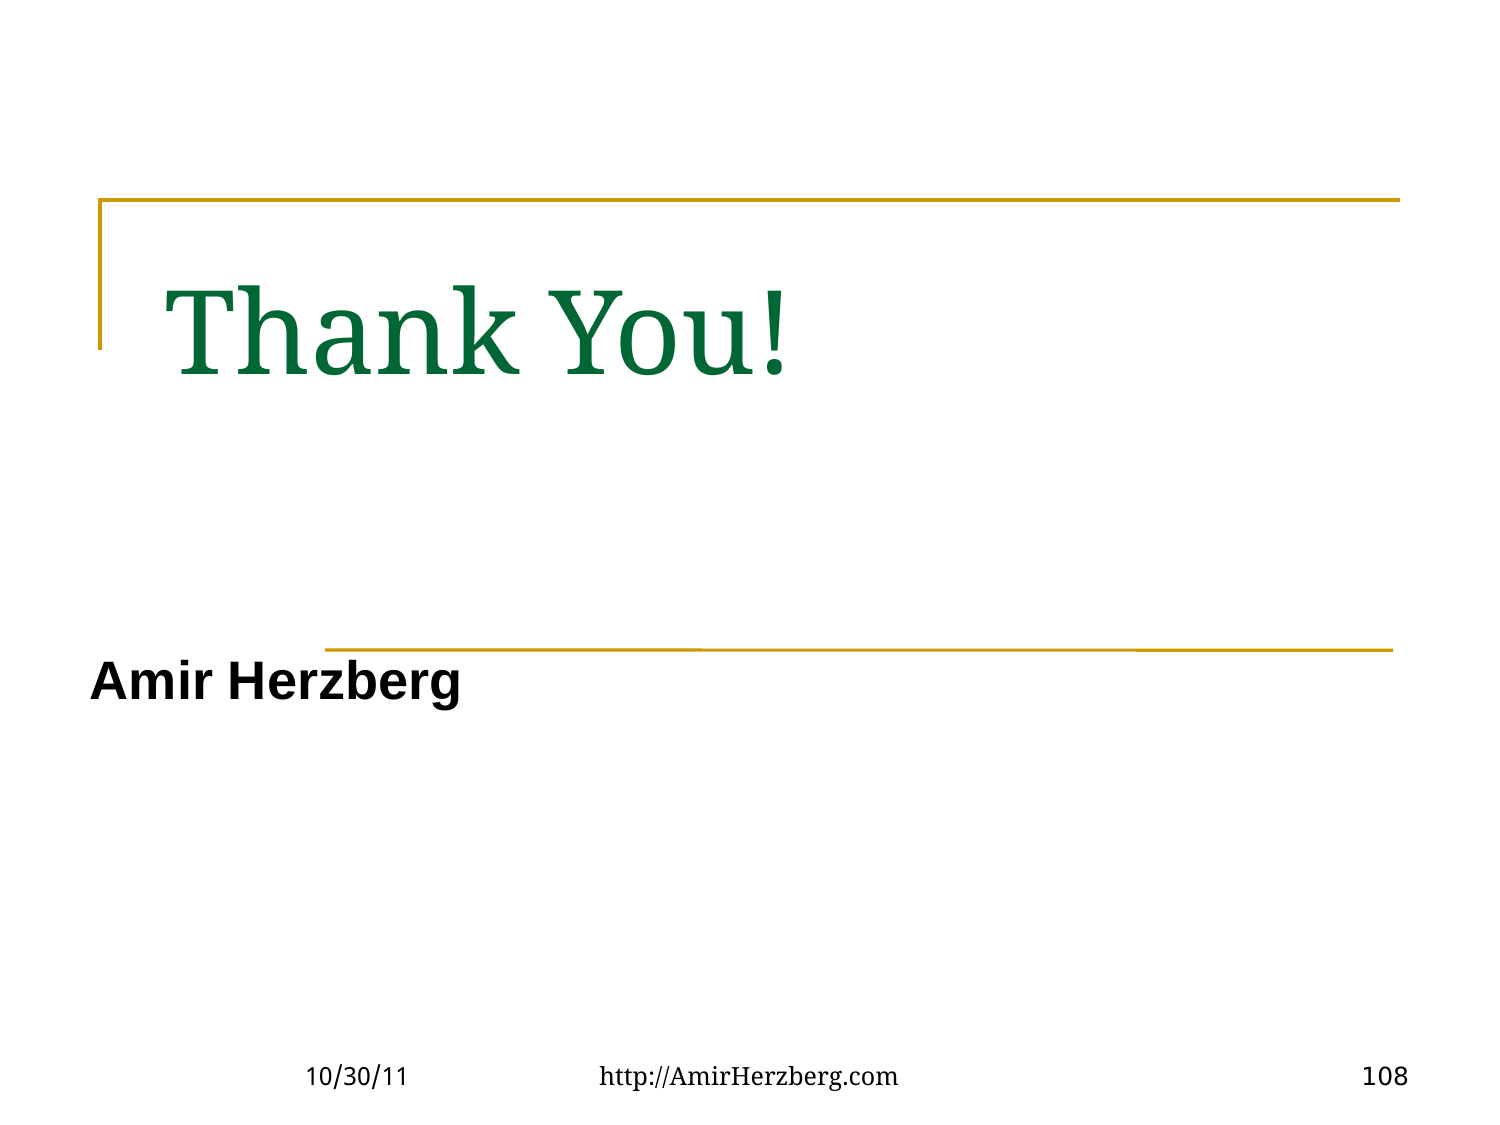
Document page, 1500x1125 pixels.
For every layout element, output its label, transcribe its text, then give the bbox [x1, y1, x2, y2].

footer http://AmirHerzberg.com [512, 1023, 987, 1098]
subtitle Amir Herzberg [75, 637, 1400, 925]
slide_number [75, 1023, 424, 1098]
title Thank You! [150, 249, 1401, 538]
slide_number 108 [1074, 1023, 1424, 1098]
